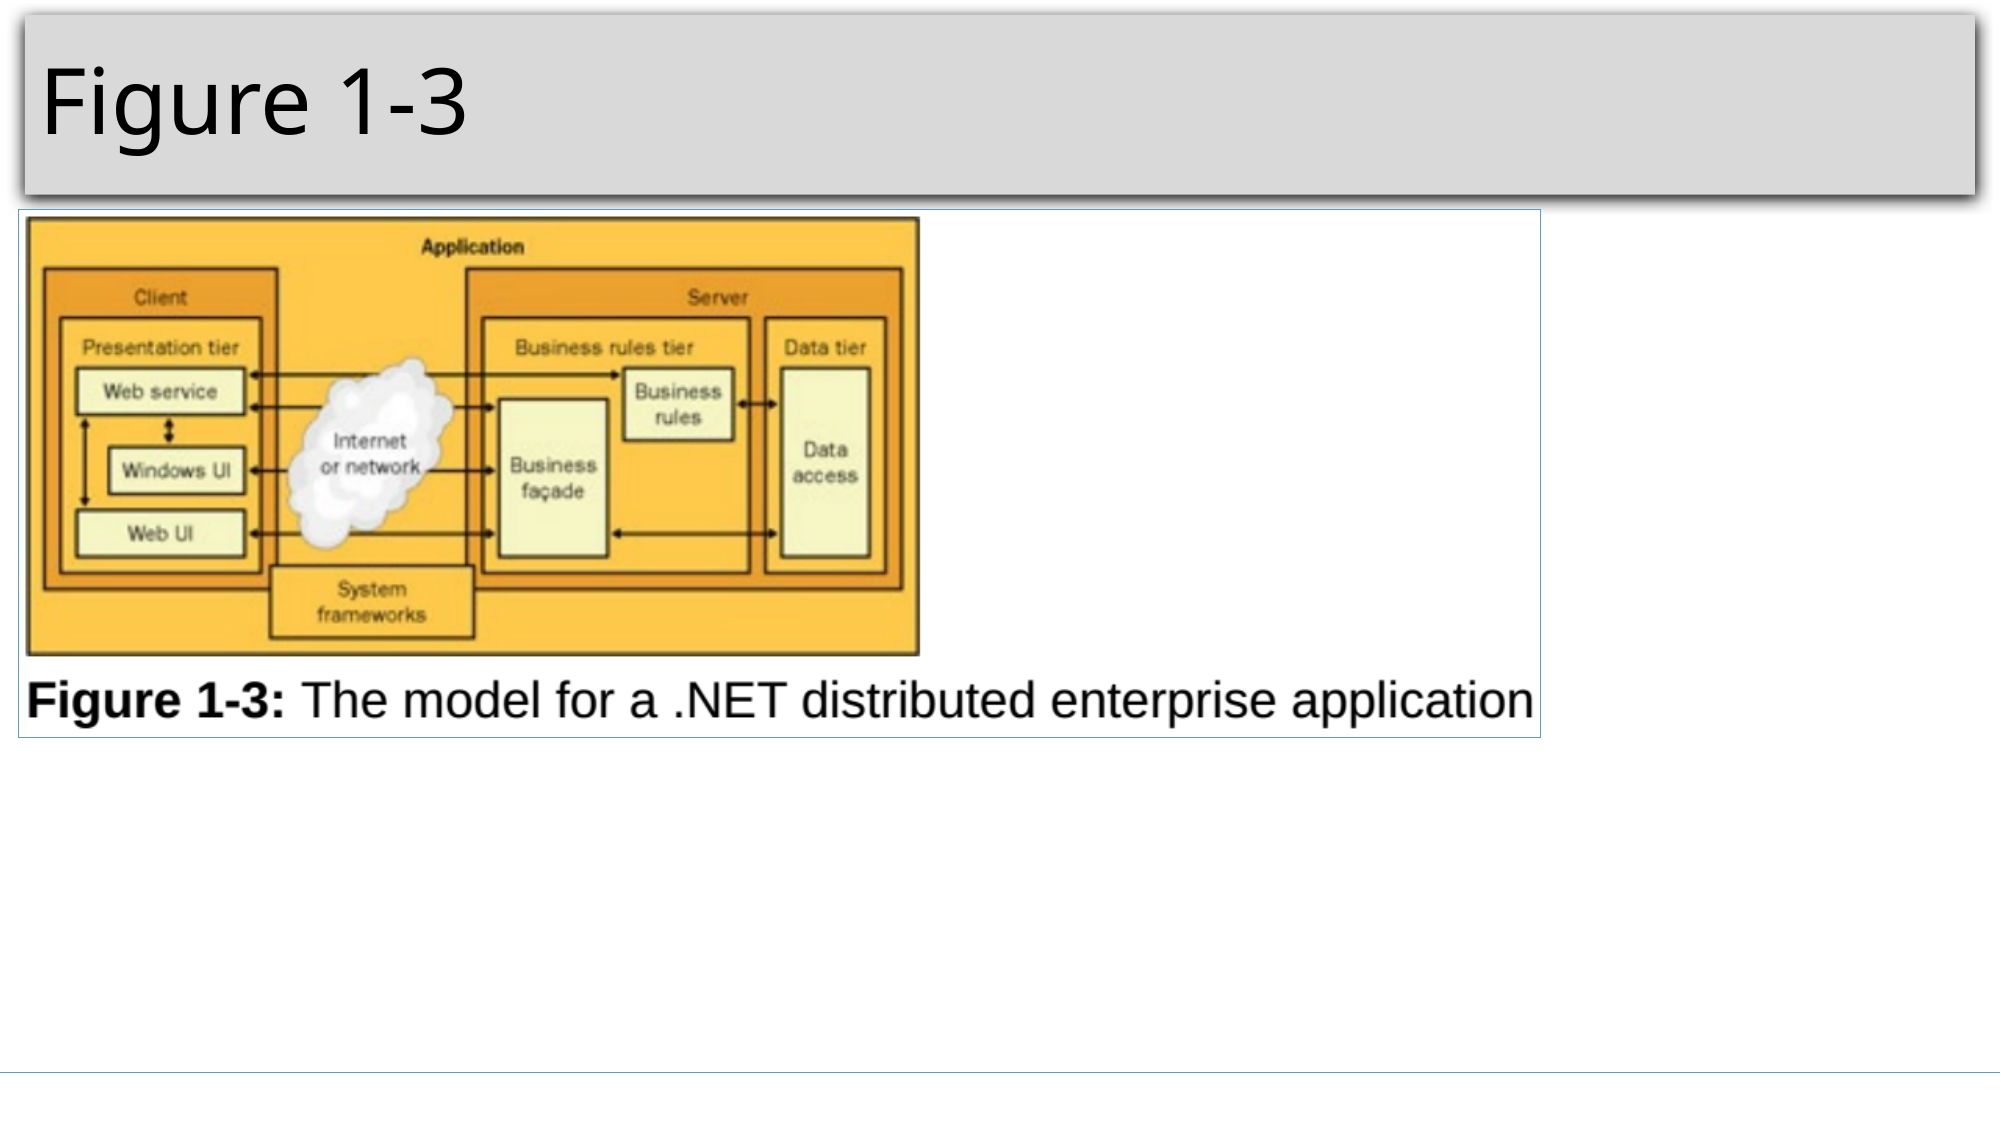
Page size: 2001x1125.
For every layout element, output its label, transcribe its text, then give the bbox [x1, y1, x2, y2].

picture [18, 209, 1541, 738]
title Figure 1-3 [24, 14, 1975, 195]
